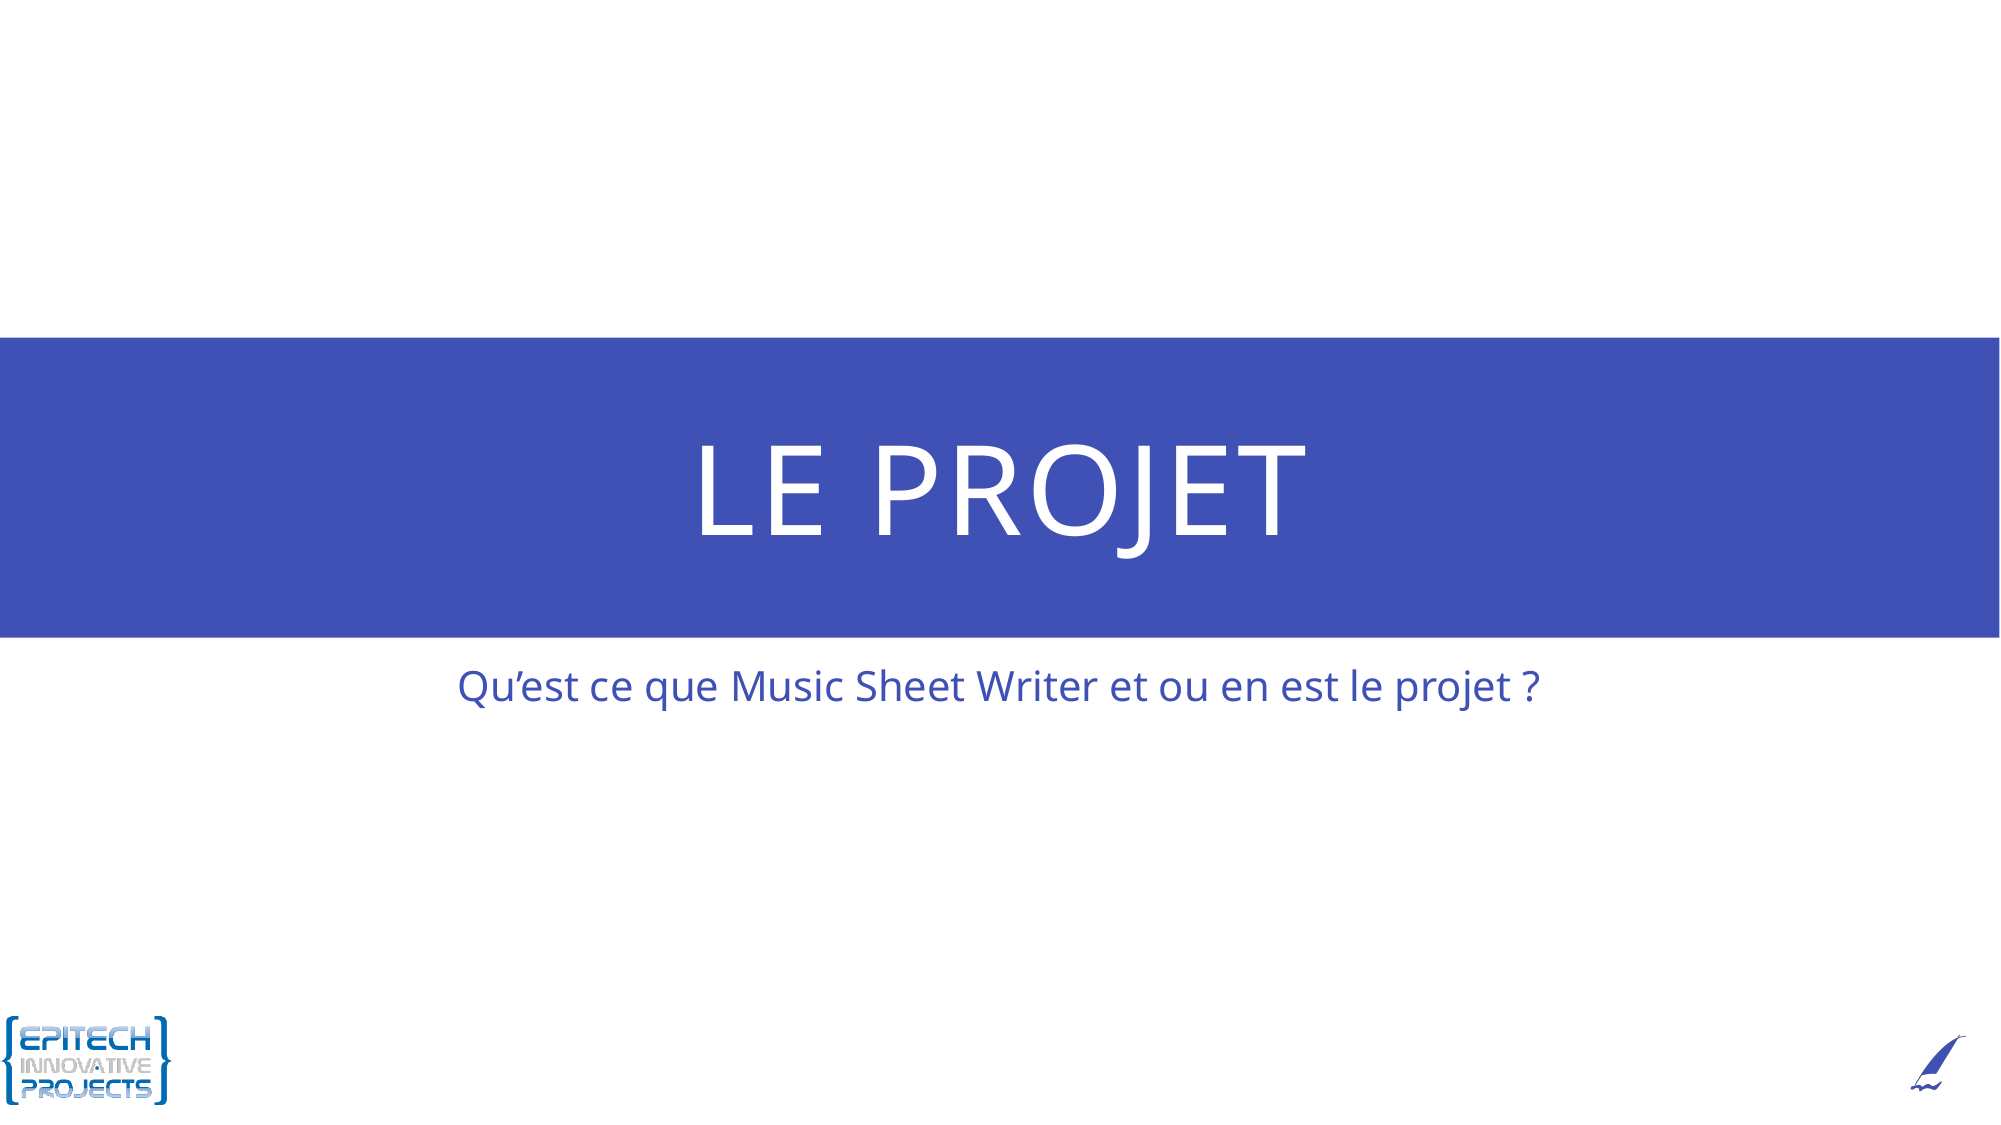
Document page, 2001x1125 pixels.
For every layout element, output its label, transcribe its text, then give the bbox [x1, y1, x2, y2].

title Le Projet [136, 362, 1862, 638]
picture [1875, 1000, 2000, 1125]
list Qu’est ce que Music Sheet Writer et ou en est le projet ? [136, 657, 1862, 851]
picture [0, 1016, 172, 1105]
